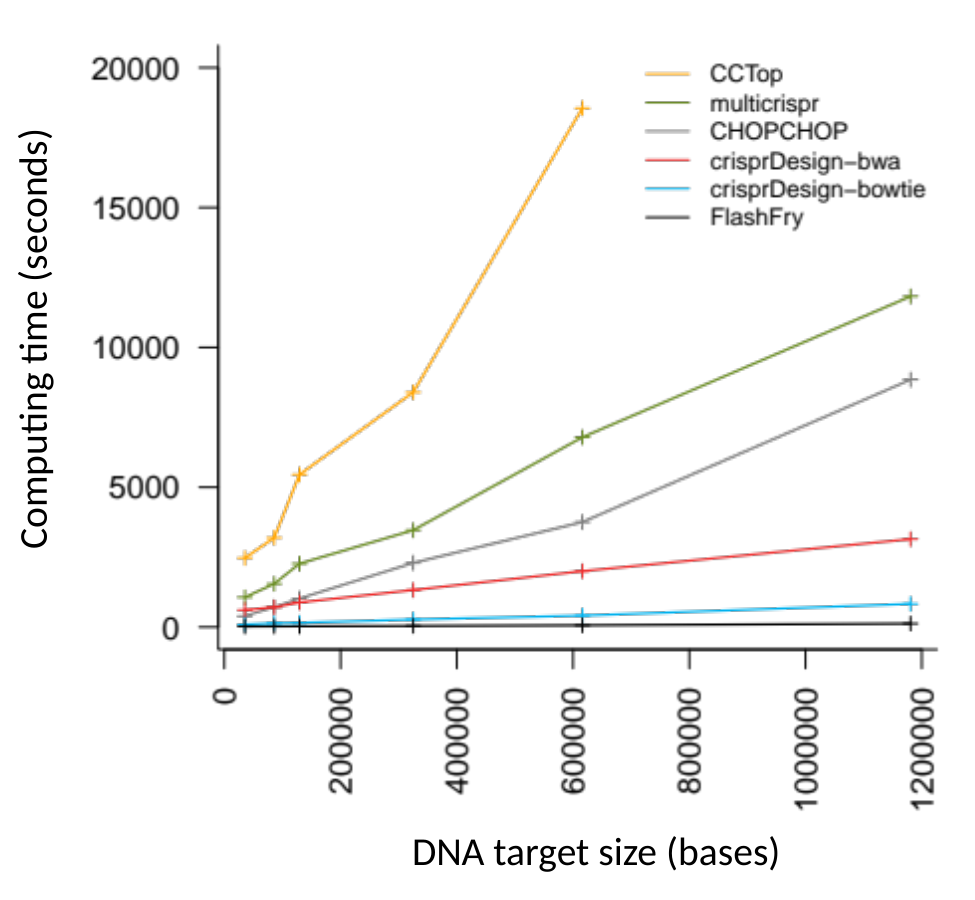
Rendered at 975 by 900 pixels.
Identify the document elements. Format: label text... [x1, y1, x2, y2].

picture [62, 0, 975, 841]
text_box DNA target size (bases) [351, 841, 842, 881]
text_box Computing time (seconds) [0, 94, 62, 584]
